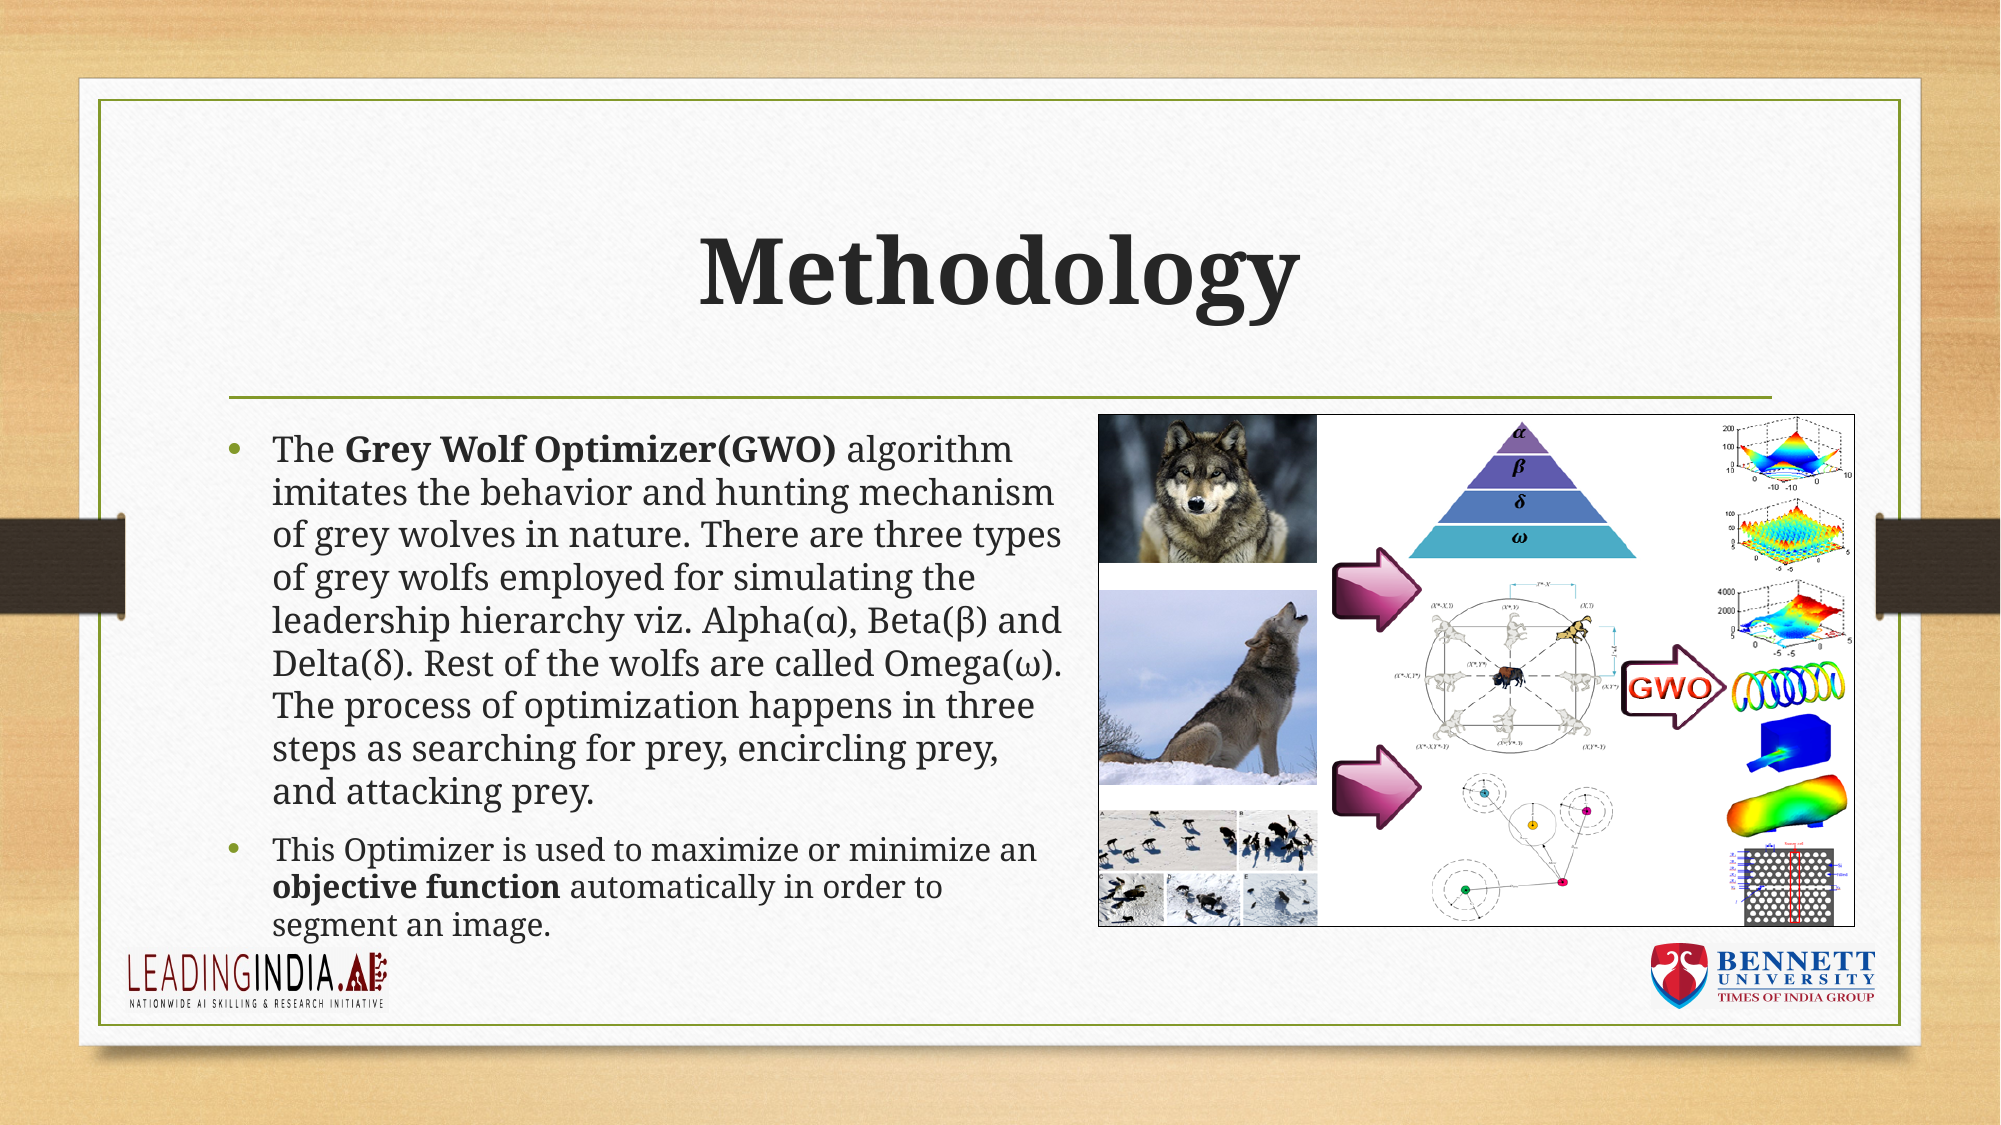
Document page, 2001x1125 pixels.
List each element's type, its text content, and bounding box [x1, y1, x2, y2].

list The Grey Wolf Optimizer(GWO) algorithm imitates the behavior and hunting mechanism of grey wolves in nature. There are three types of grey wolfs employed for simulating the leadership hierarchy viz. Alpha(α), Beta(β) and Delta(δ). Rest of the wolfs are called Omega(ω). The process of optimization happens in three steps as searching for prey, encircling prey, and attacking prey. This Optimizer is used to maximize or minimize an objective function automatically in order to segment an image. [212, 419, 1081, 964]
title Methodology [212, 161, 1788, 375]
picture [0, 0, 2001, 1125]
